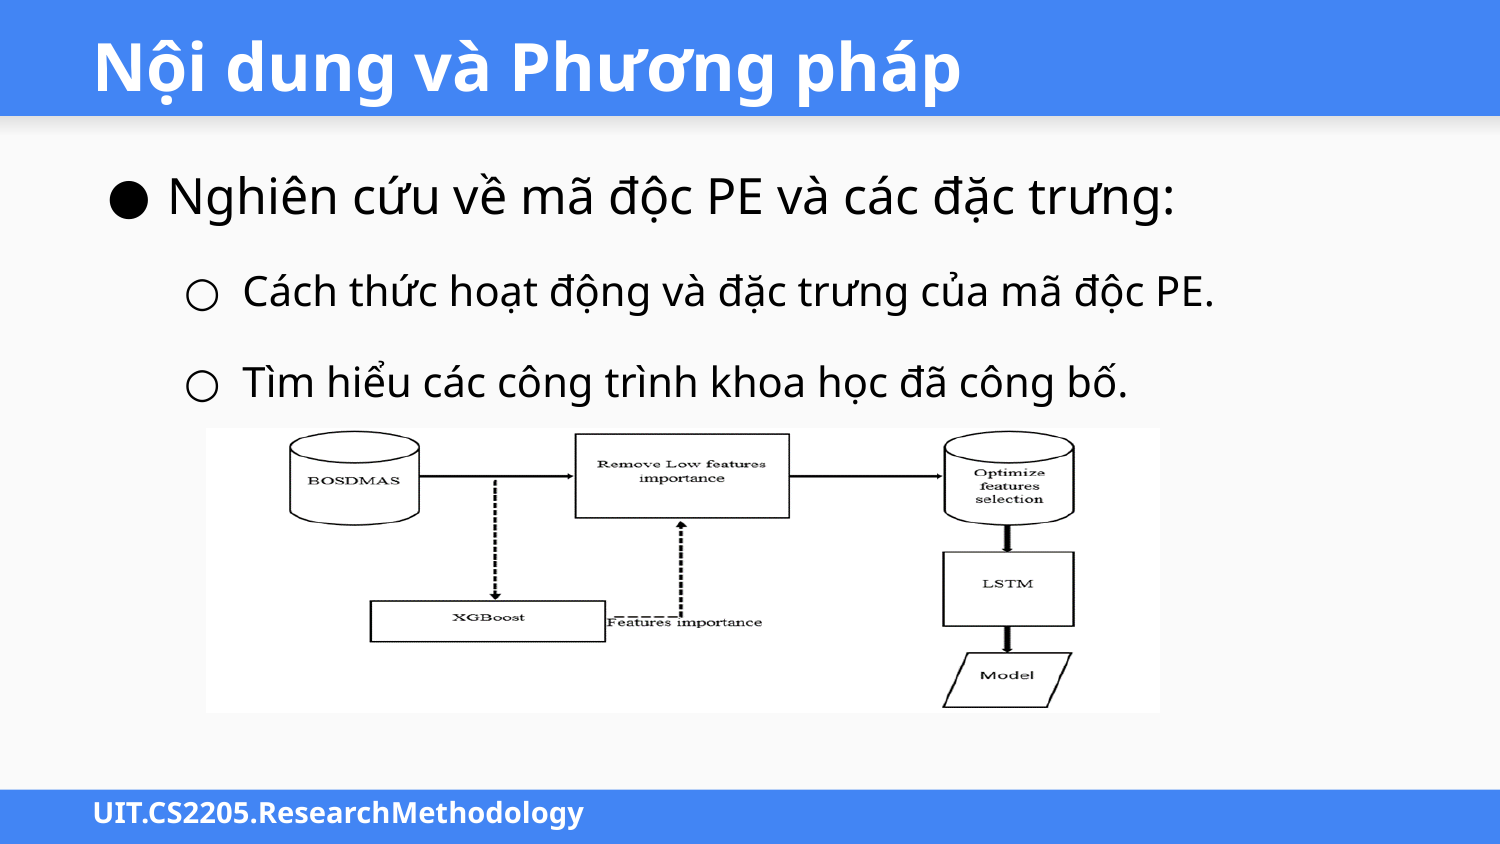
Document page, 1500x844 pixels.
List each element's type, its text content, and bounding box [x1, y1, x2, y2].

title Nội dung và Phương pháp [77, 9, 1427, 120]
list Nghiên cứu về mã độc PE và các đặc trưng: Cách thức hoạt động và đặc trưng của mã độc PE. Tìm hiểu các công trình khoa học đã công bố. [77, 140, 1427, 782]
picture [206, 428, 1160, 713]
